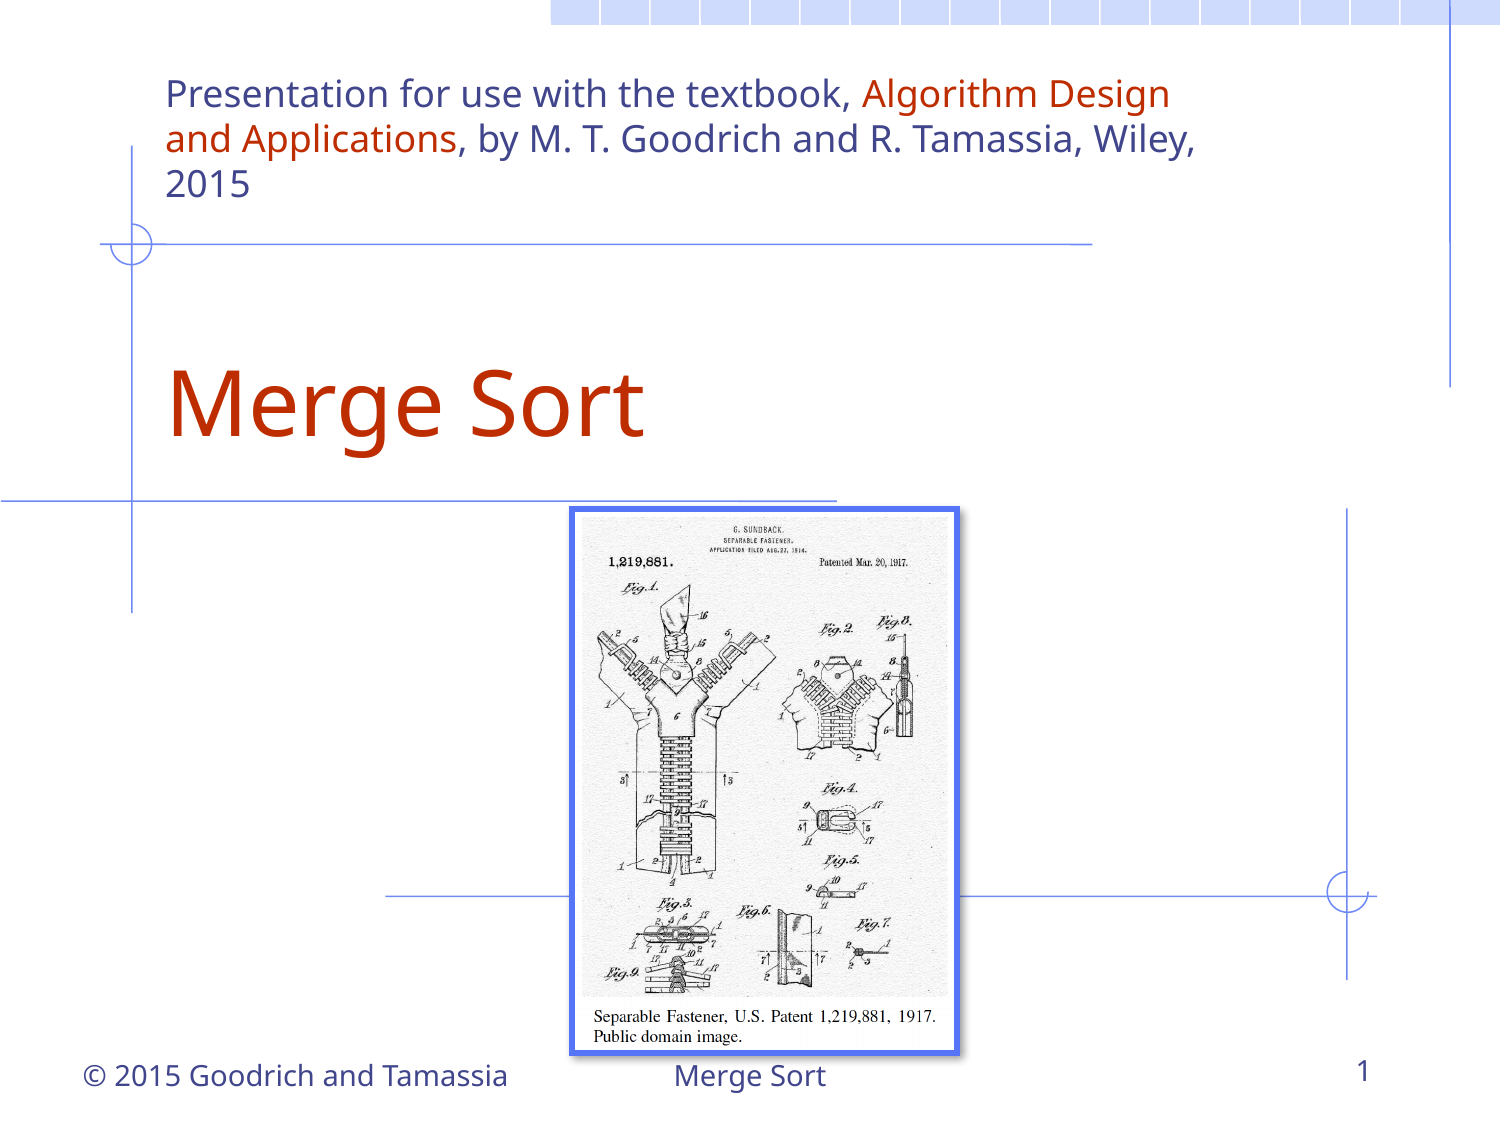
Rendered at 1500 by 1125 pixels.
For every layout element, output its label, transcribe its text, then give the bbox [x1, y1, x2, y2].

footer Merge Sort [512, 1024, 988, 1101]
picture [574, 512, 955, 1051]
slide_number 1 [1074, 1024, 1388, 1101]
subtitle Presentation for use with the textbook, Algorithm Design and Applications, by M. T. Goodrich and R. Tamassia, Wiley, 2015 [150, 62, 1238, 225]
title Merge Sort [150, 275, 1425, 463]
